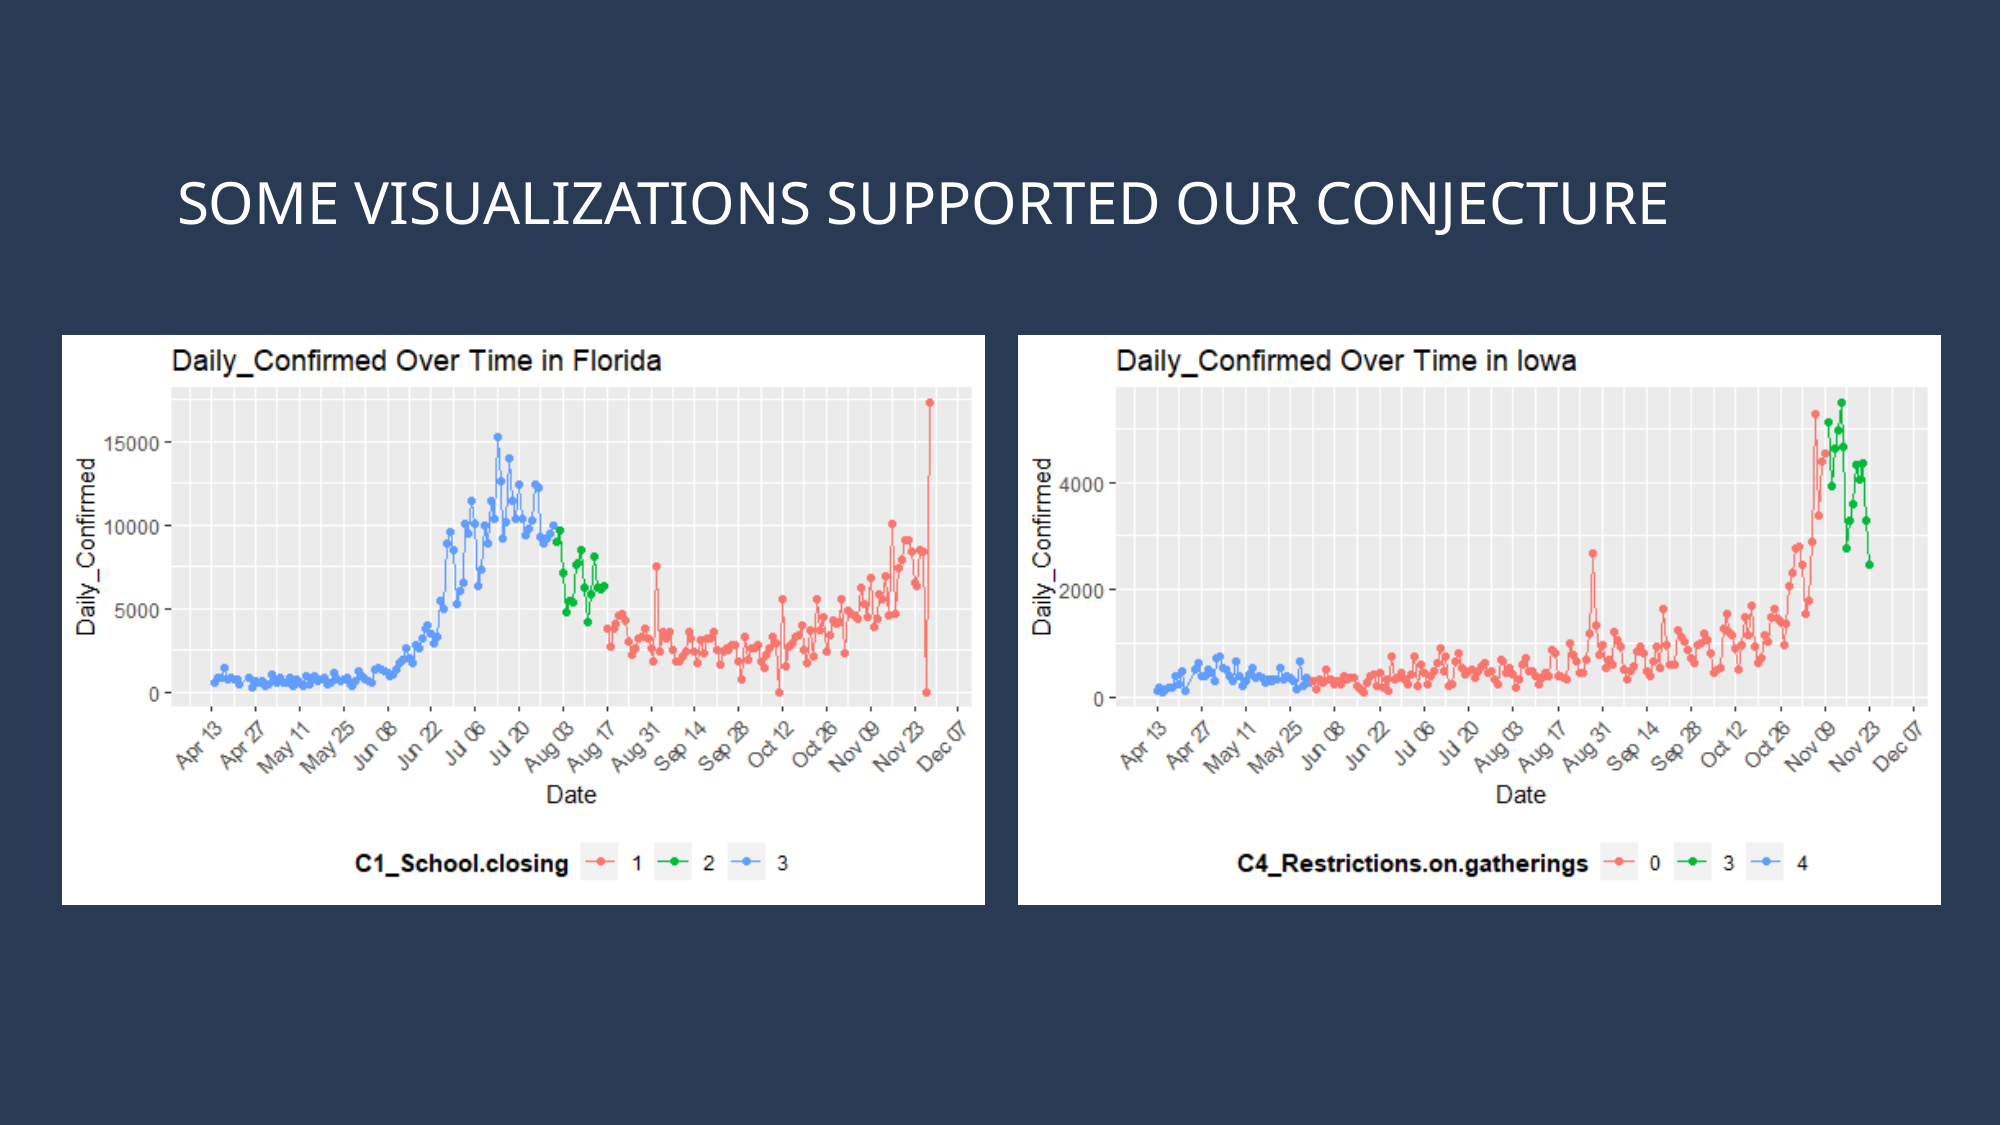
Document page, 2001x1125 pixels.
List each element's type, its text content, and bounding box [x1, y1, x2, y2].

picture [61, 335, 985, 905]
title SOME VISUALIZATIONS SUPPORTED OUR CONJECTURE [177, 165, 1822, 274]
picture [1018, 335, 1941, 905]
